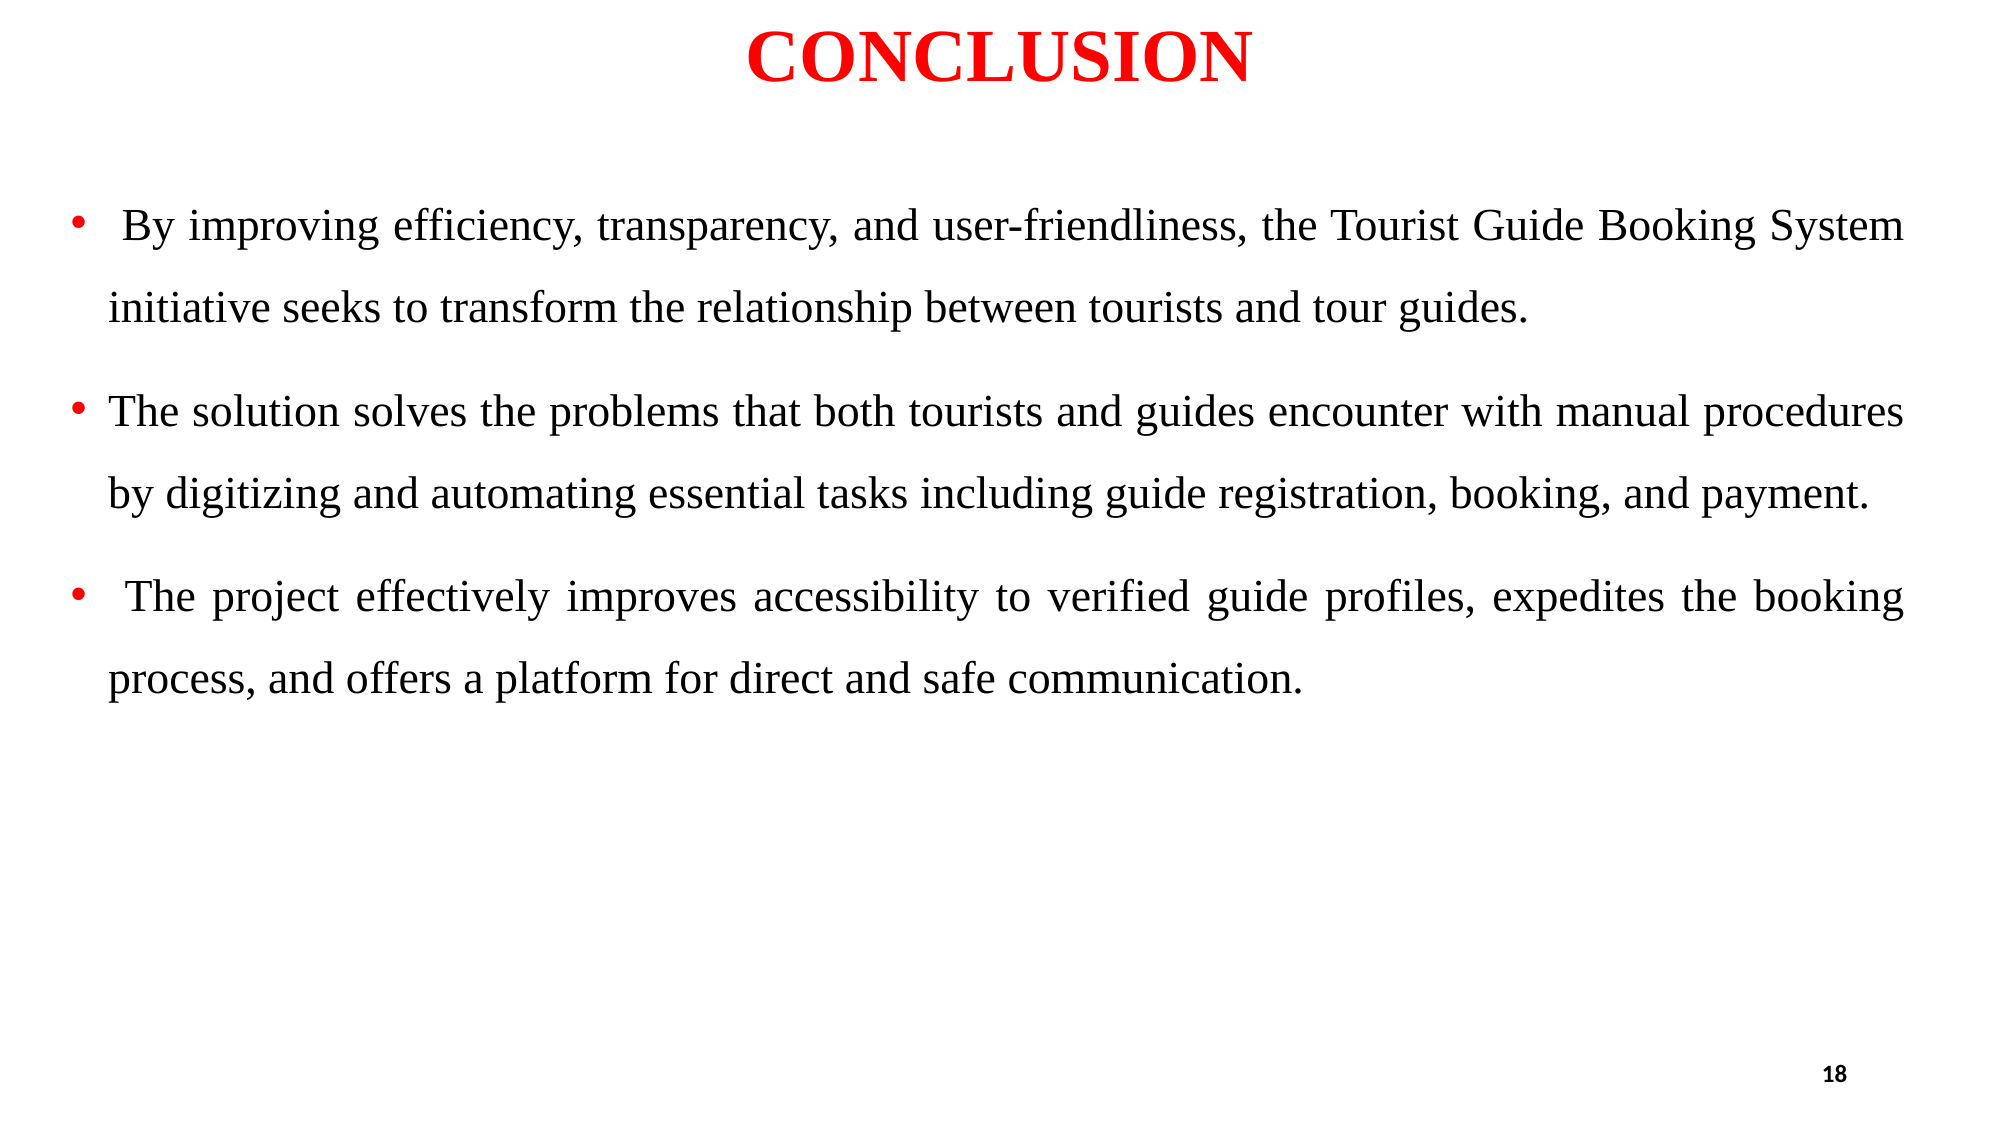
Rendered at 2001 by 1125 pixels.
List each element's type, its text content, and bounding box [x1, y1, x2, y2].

slide_number 18 [1412, 1042, 1863, 1103]
title CONCLUSION [0, 3, 2000, 112]
list By improving efficiency, transparency, and user-friendliness, the Tourist Guide Booking System initiative seeks to transform the relationship between tourists and tour guides. The solution solves the problems that both tourists and guides encounter with manual procedures by digitizing and automating essential tasks including guide registration, booking, and payment. The project effectively improves accessibility to verified guide profiles, expedites the booking process, and offers a platform for direct and safe communication. [55, 159, 1921, 1110]
